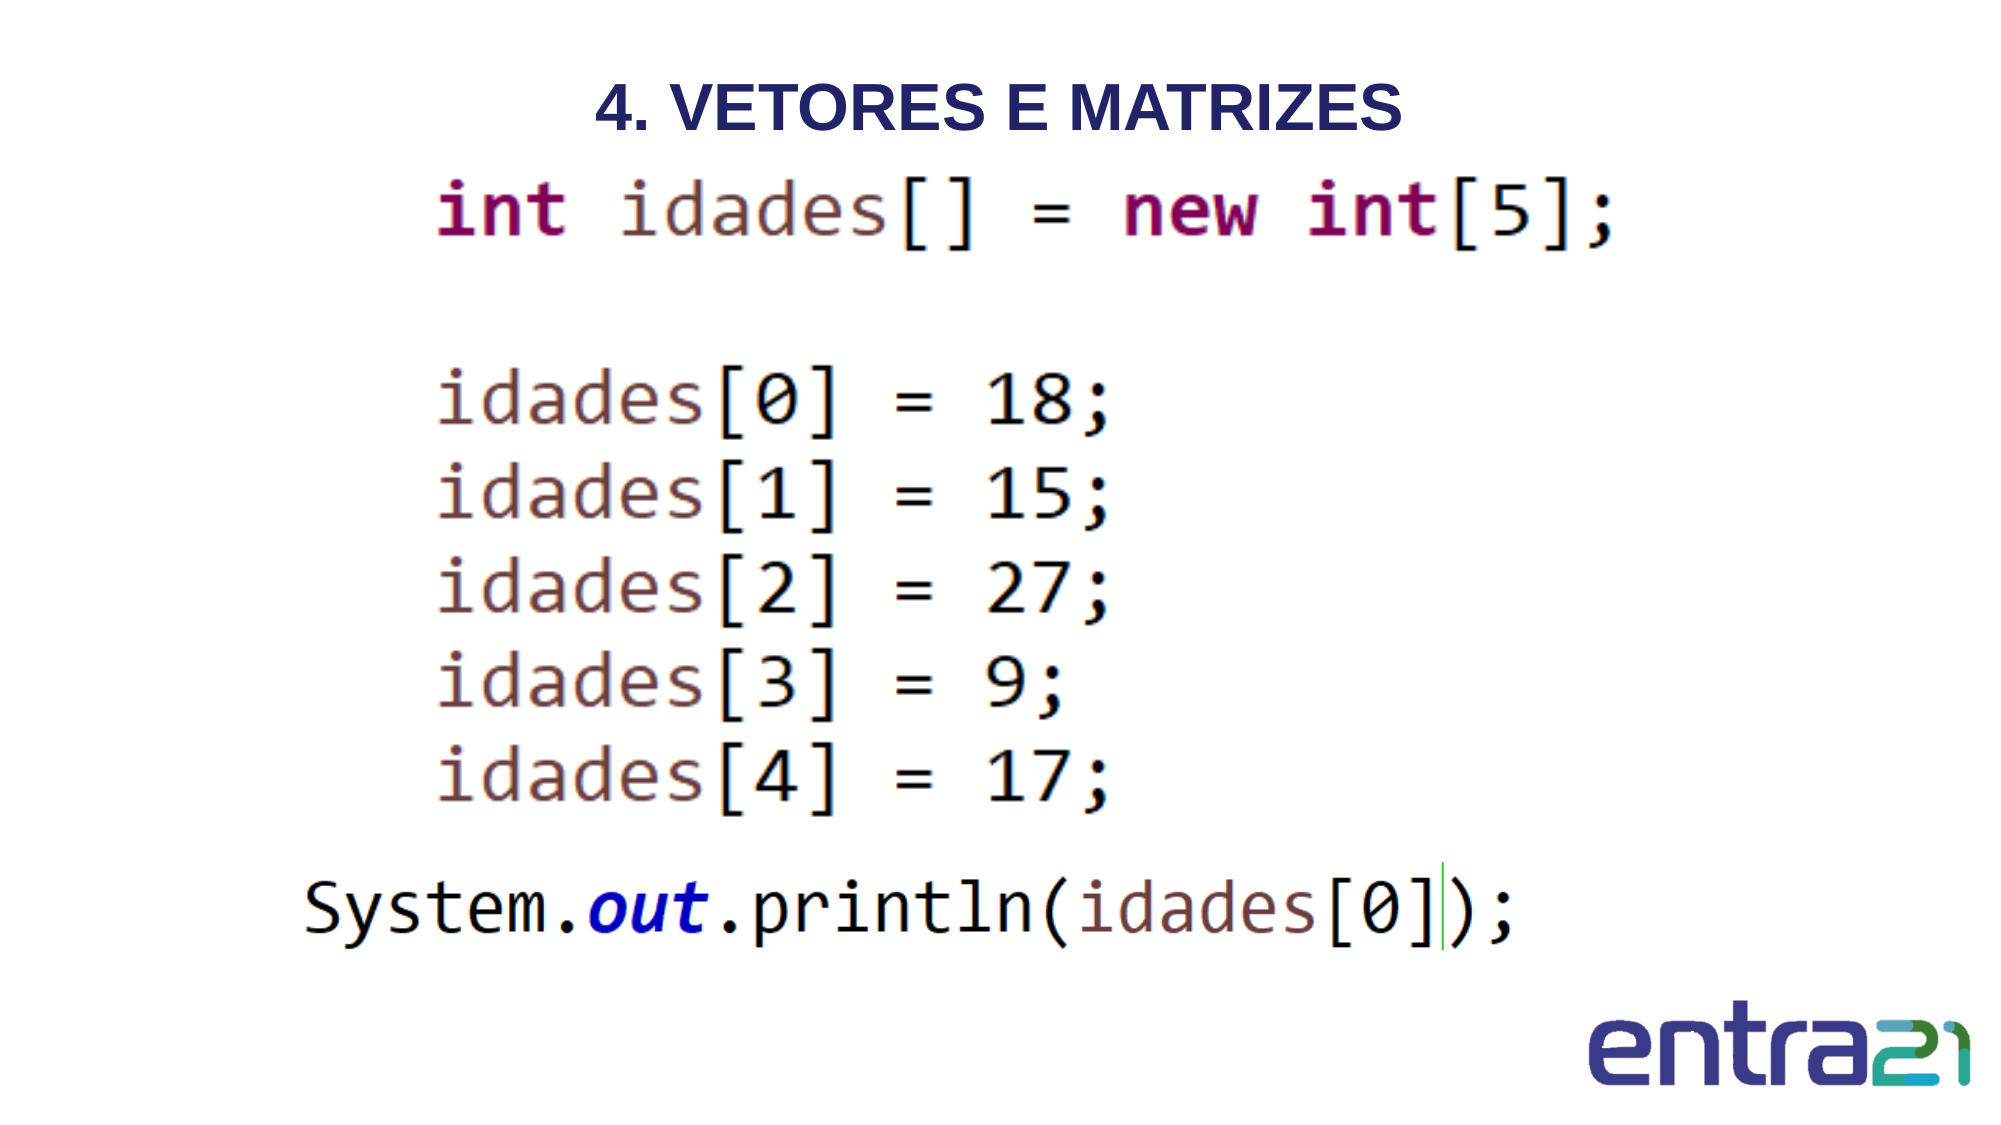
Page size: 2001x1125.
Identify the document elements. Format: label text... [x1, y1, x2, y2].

picture [1587, 997, 1979, 1125]
picture [278, 845, 1544, 987]
picture [421, 159, 1633, 829]
text_box 4. Vetores e Matrizes [249, 11, 1750, 196]
